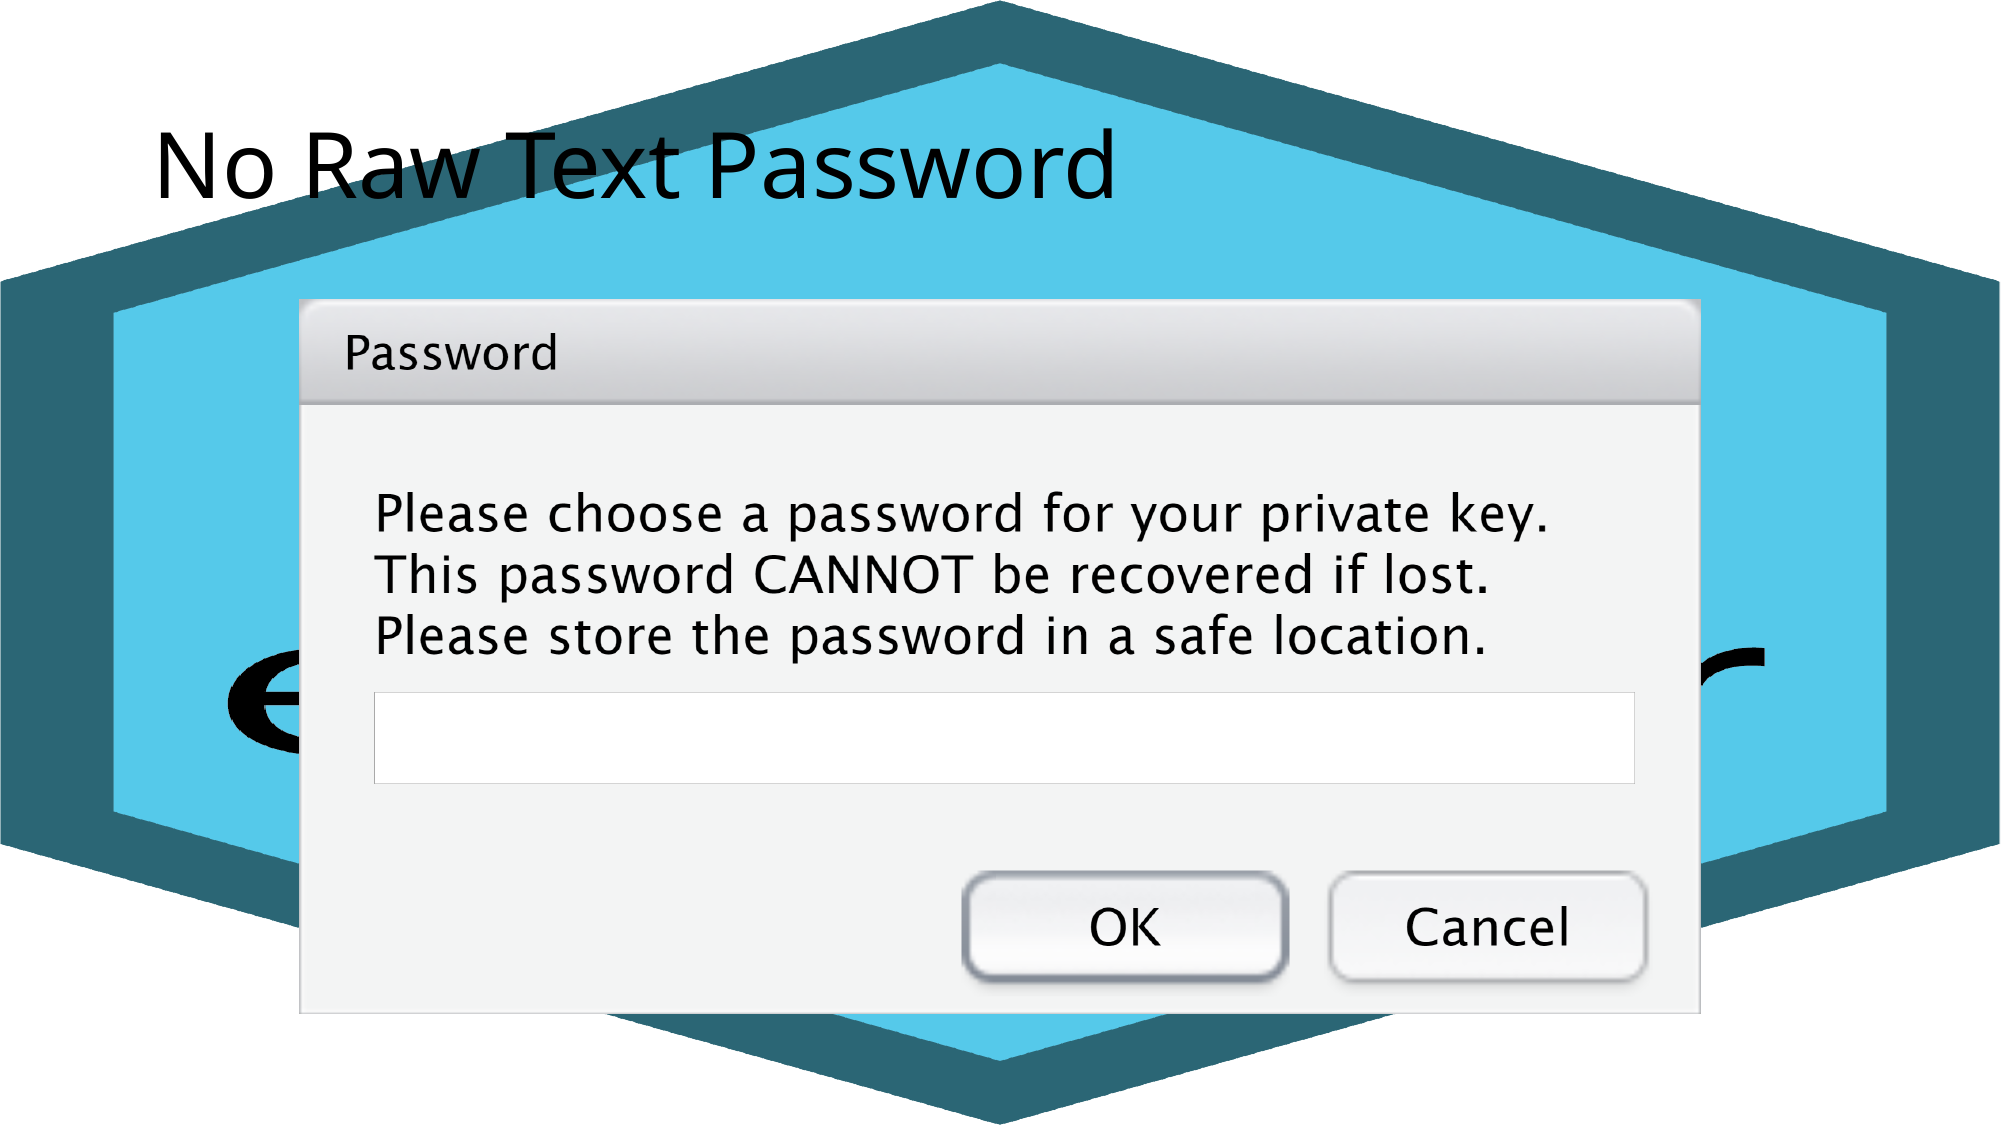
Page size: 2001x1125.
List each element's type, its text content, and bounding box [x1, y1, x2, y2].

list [299, 299, 1701, 1014]
title No Raw Text Password [137, 59, 1863, 278]
picture [0, 0, 2001, 1125]
